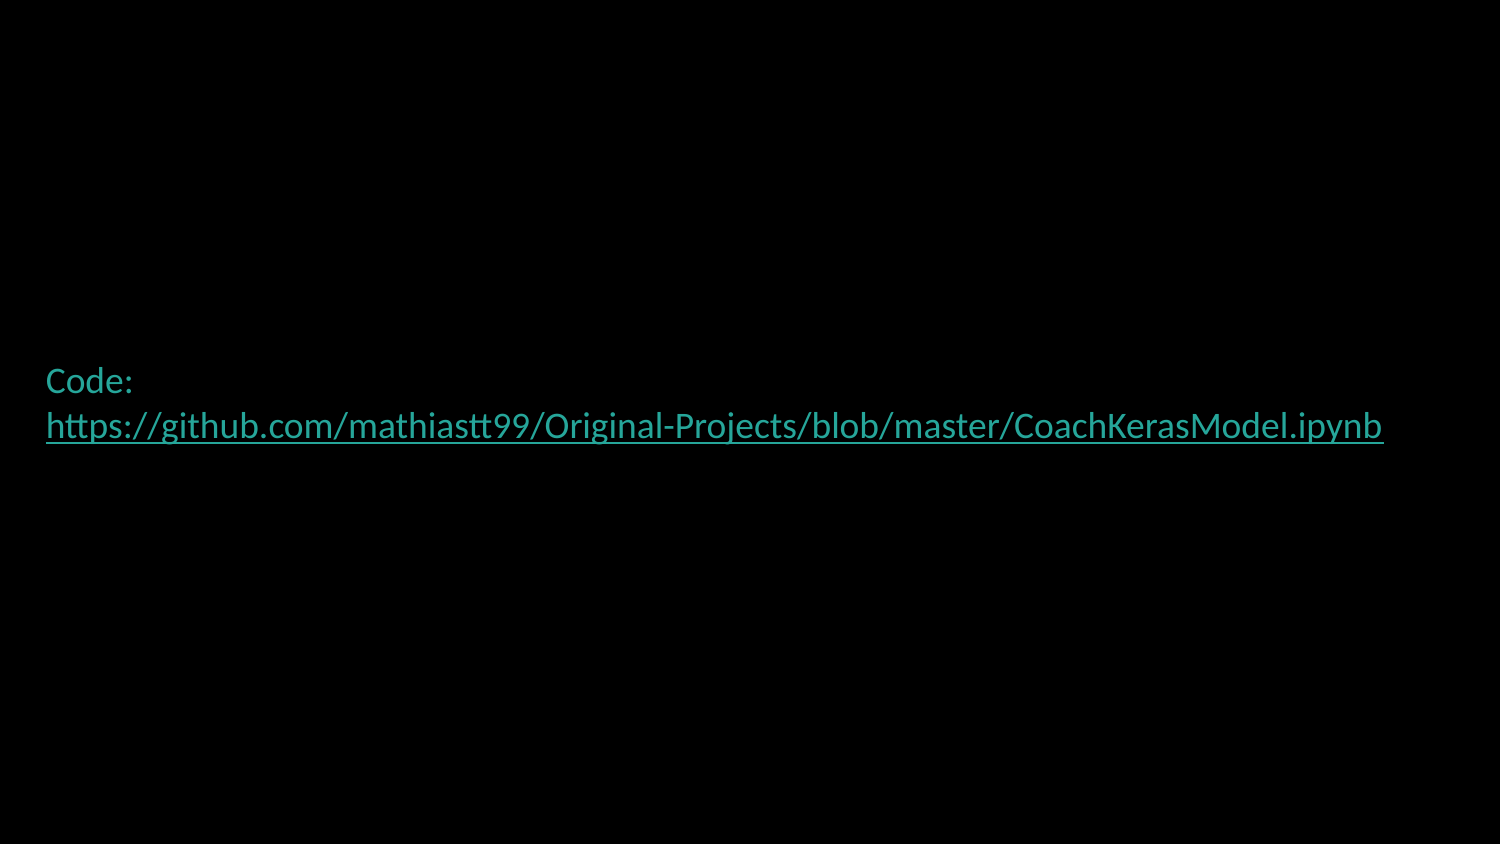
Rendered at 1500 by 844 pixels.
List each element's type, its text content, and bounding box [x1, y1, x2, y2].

title Code: https://github.com/mathiastt99/Original-Projects/blob/master/CoachKerasModel.ipynb [30, 341, 1429, 442]
